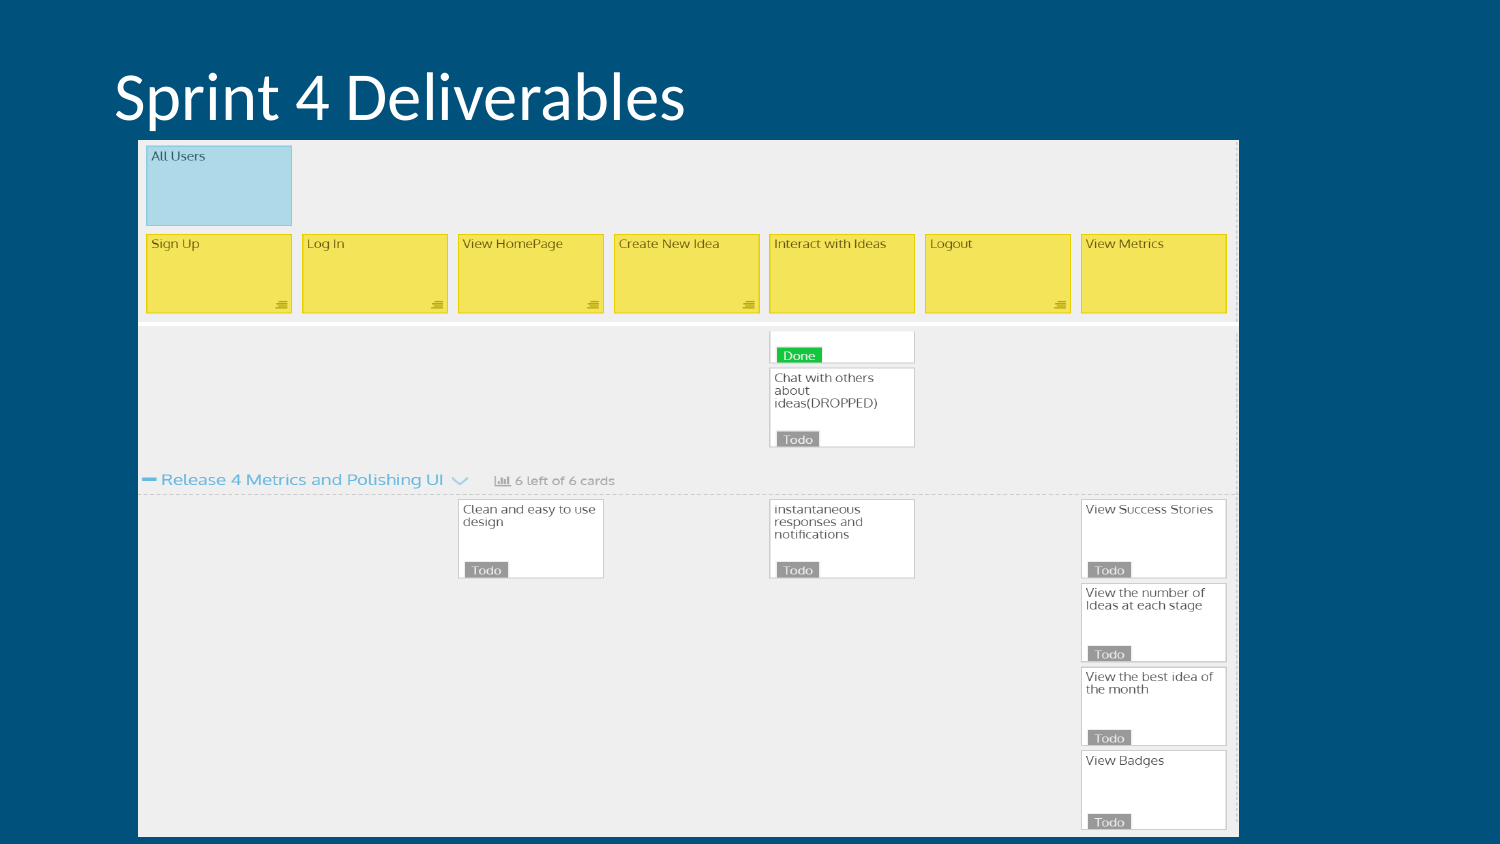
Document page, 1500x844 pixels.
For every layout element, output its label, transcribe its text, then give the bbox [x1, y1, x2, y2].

title Sprint 4 Deliverables [103, 16, 1397, 180]
picture [139, 141, 1238, 836]
